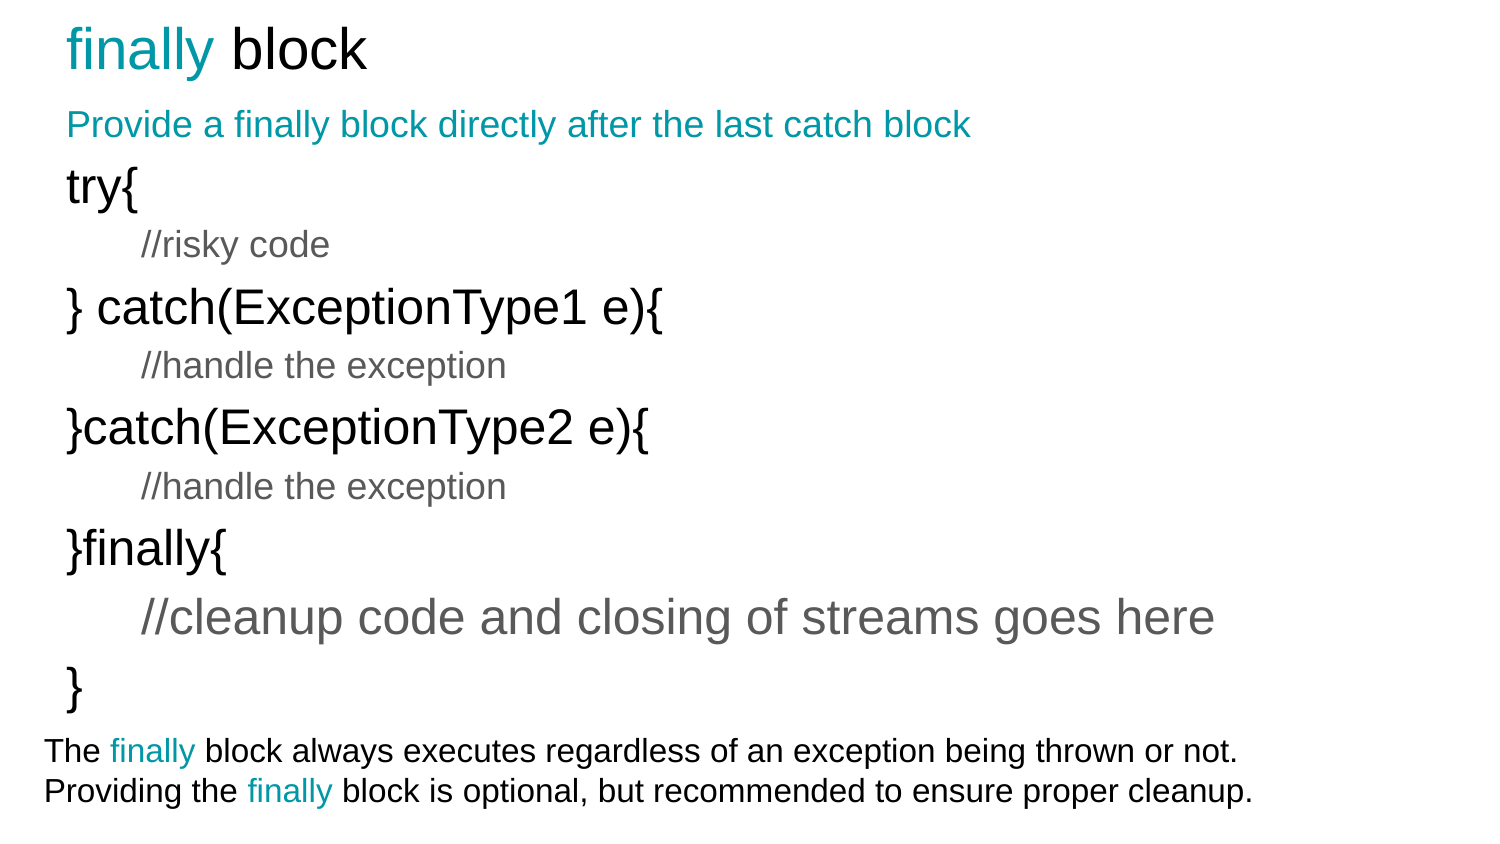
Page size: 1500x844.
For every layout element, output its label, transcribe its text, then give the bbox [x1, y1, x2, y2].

title finally block [51, 0, 1449, 77]
text_box The finally block always executes regardless of an exception being thrown or not. Providing the finally block is optional, but recommended to ensure proper cleanup. [28, 714, 1479, 828]
list Provide a finally block directly after the last catch block try{ //risky code } catch(ExceptionType1 e){ //handle the exception }catch(ExceptionType2 e){ //handle the exception }finally{ //cleanup code and closing of streams goes here } [51, 77, 1449, 714]
